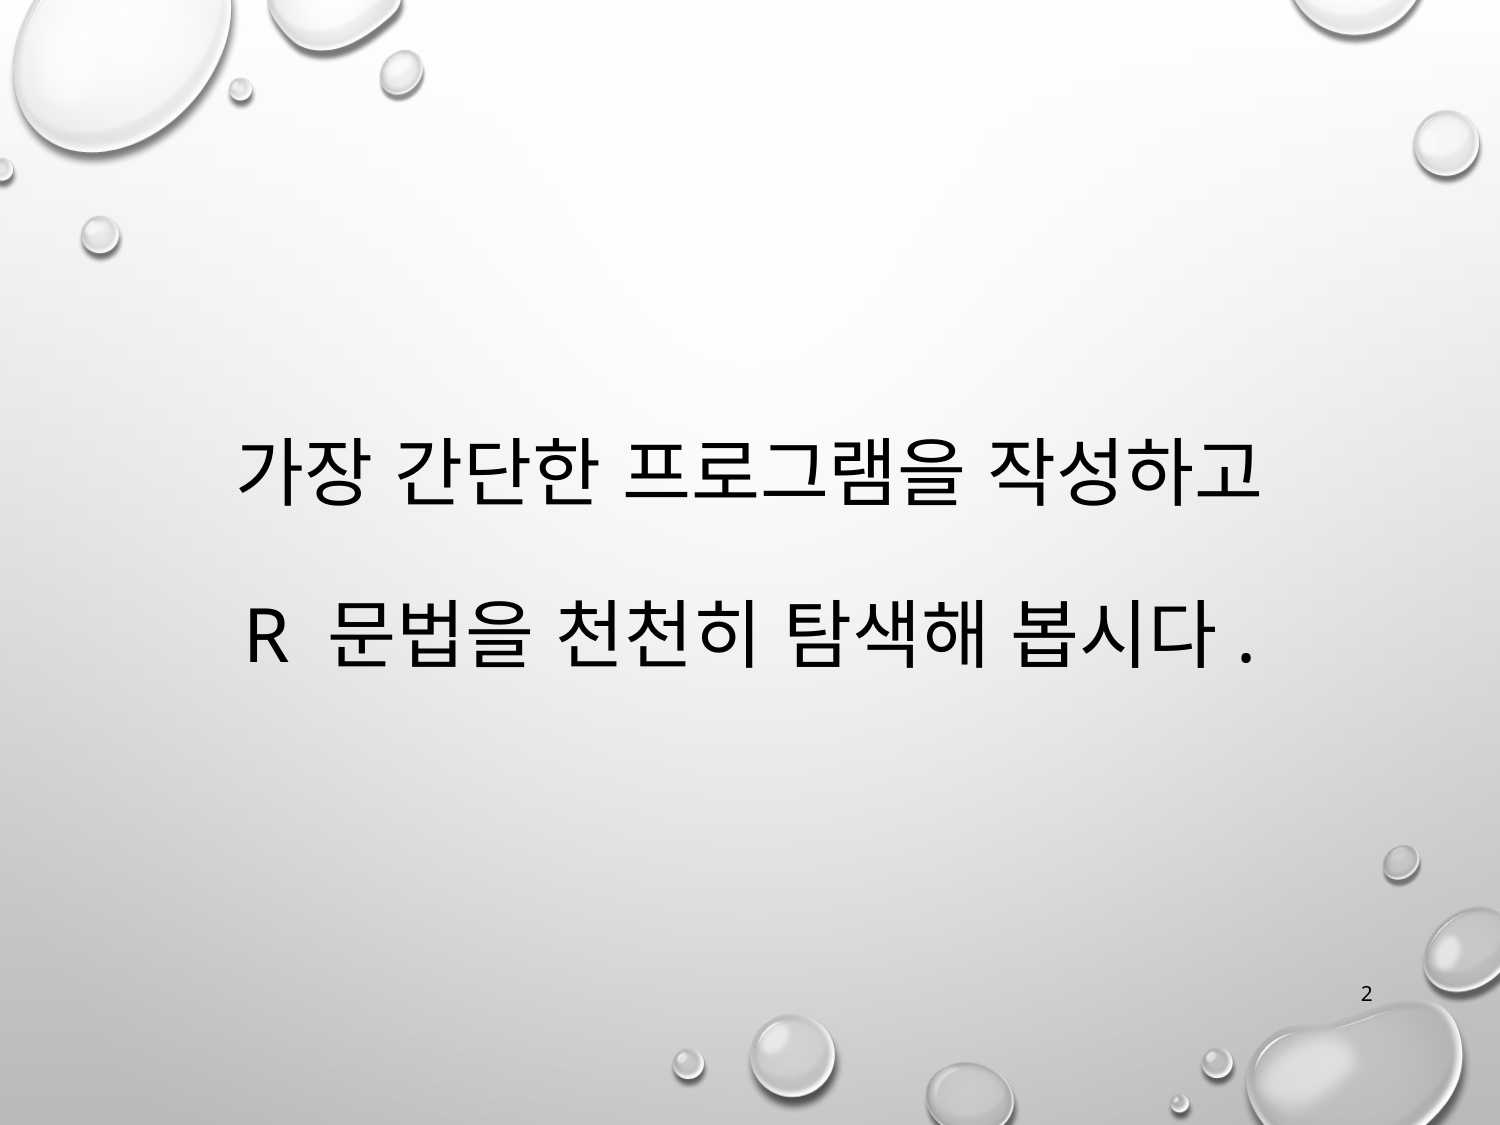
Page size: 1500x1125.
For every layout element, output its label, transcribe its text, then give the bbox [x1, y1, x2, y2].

title 가장 간단한 프로그램을 작성하고 R 문법을 천천히 탐색해 봅시다. [103, 59, 1397, 1054]
slide_number 2 [1293, 965, 1388, 1025]
picture [0, 0, 1500, 1125]
